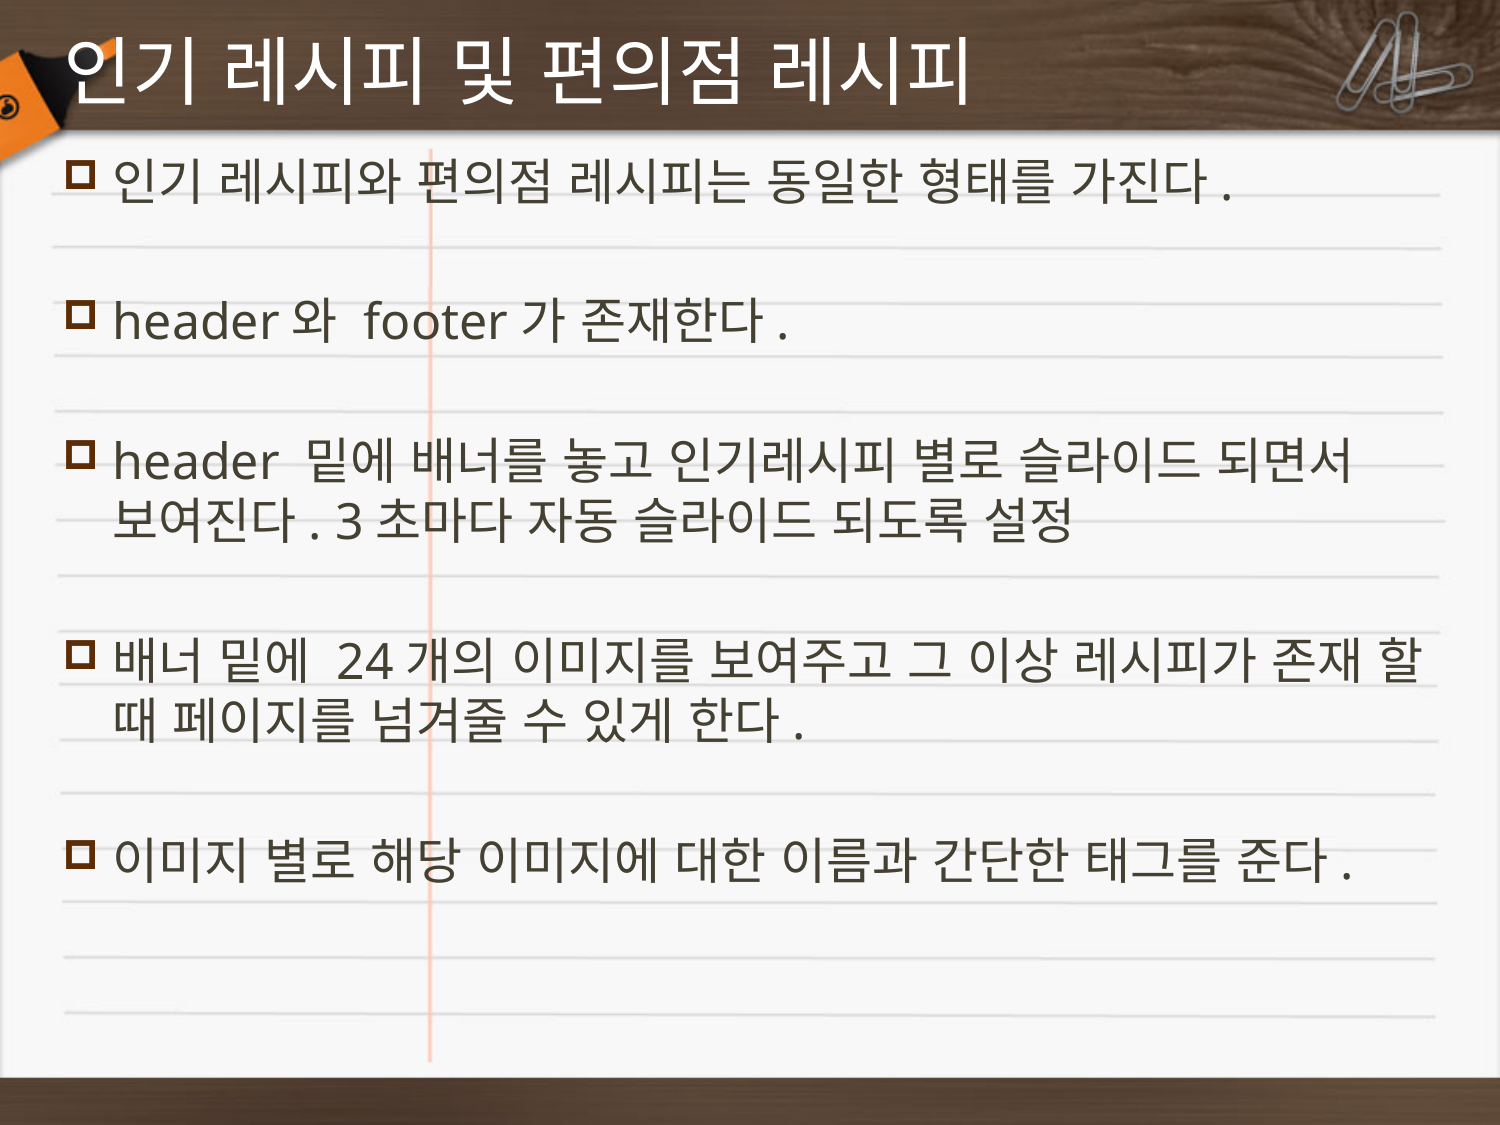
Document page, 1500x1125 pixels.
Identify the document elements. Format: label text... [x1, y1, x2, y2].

picture [0, 0, 1500, 1125]
list 인기 레시피와 편의점 레시피는 동일한 형태를 가진다. header와 footer가 존재한다. header 밑에 배너를 놓고 인기레시피 별로 슬라이드 되면서 보여진다. 3초마다 자동 슬라이드 되도록 설정 배너 밑에 24개의 이미지를 보여주고 그 이상 레시피가 존재 할 때 페이지를 넘겨줄 수 있게 한다. 이미지 별로 해당 이미지에 대한 이름과 간단한 태그를 준다. [47, 142, 1449, 1015]
title 인기 레시피 및 편의점 레시피 [48, 8, 1450, 132]
